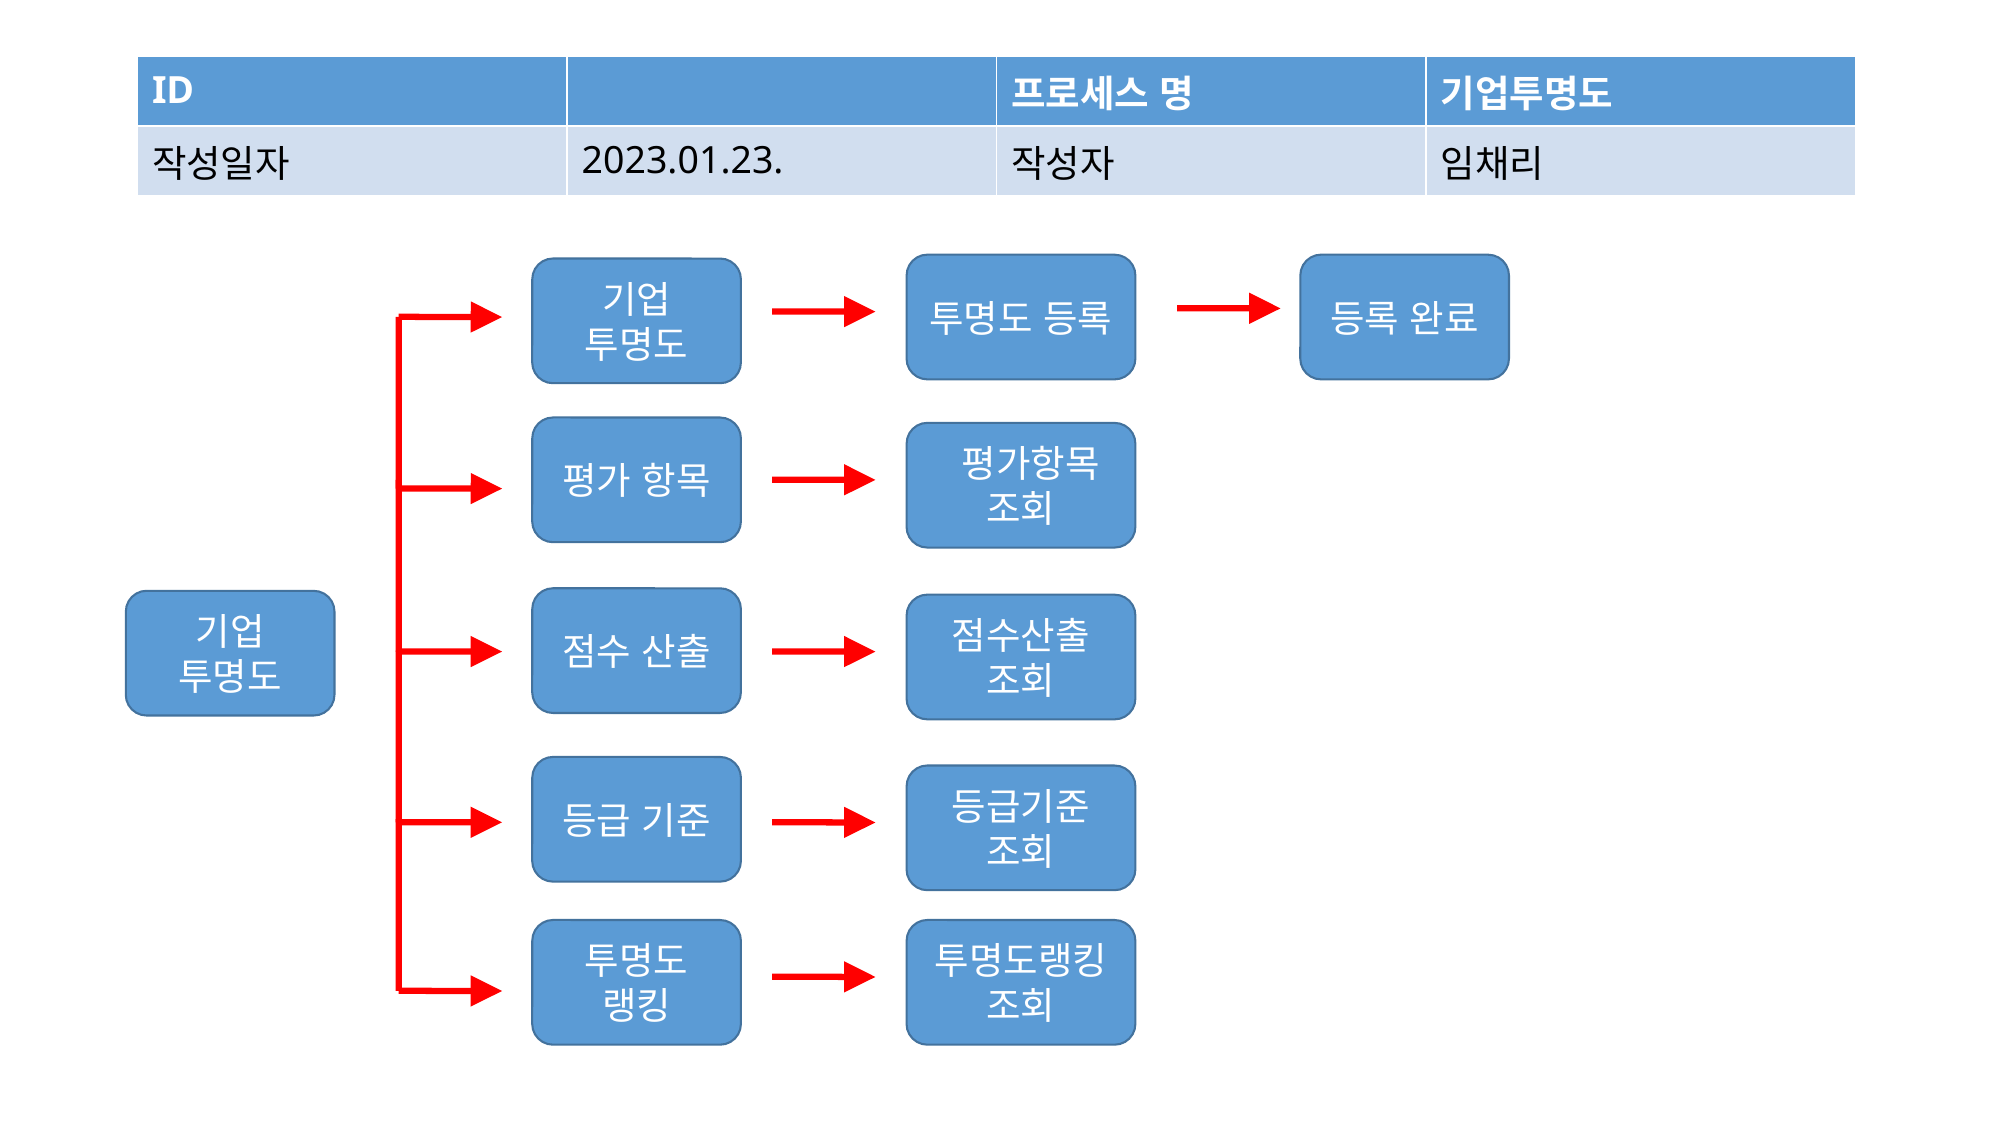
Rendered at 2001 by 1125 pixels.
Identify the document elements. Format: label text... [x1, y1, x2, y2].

table_cell 임채리 [1427, 127, 1855, 195]
table_cell 작성자 [997, 127, 1425, 195]
text_box 등록 완료 [1299, 253, 1511, 381]
table_cell 작성일자 [138, 127, 566, 195]
table_header [568, 57, 996, 125]
text_box 등급기준 조회 [905, 764, 1137, 892]
text_box 기업 투명도 [124, 589, 336, 717]
table_header 프로세스 명 [997, 57, 1425, 125]
text_box 평가항목 조회 [905, 421, 1137, 549]
text_box 평가 항목 [531, 416, 742, 544]
text_box 투명도랭킹조회 [905, 918, 1137, 1046]
text_box 투명도 랭킹 [531, 918, 742, 1046]
table_header ID [138, 57, 566, 125]
text_box 점수 산출 [531, 587, 742, 715]
text_box 점수산출 조회 [905, 593, 1137, 721]
text_box 투명도 등록 [905, 253, 1137, 381]
text_box 등급 기준 [531, 755, 742, 883]
text_box 기업 투명도 [531, 257, 742, 385]
table_cell 2023.01.23. [568, 127, 996, 195]
table_header 기업투명도 [1427, 57, 1855, 125]
